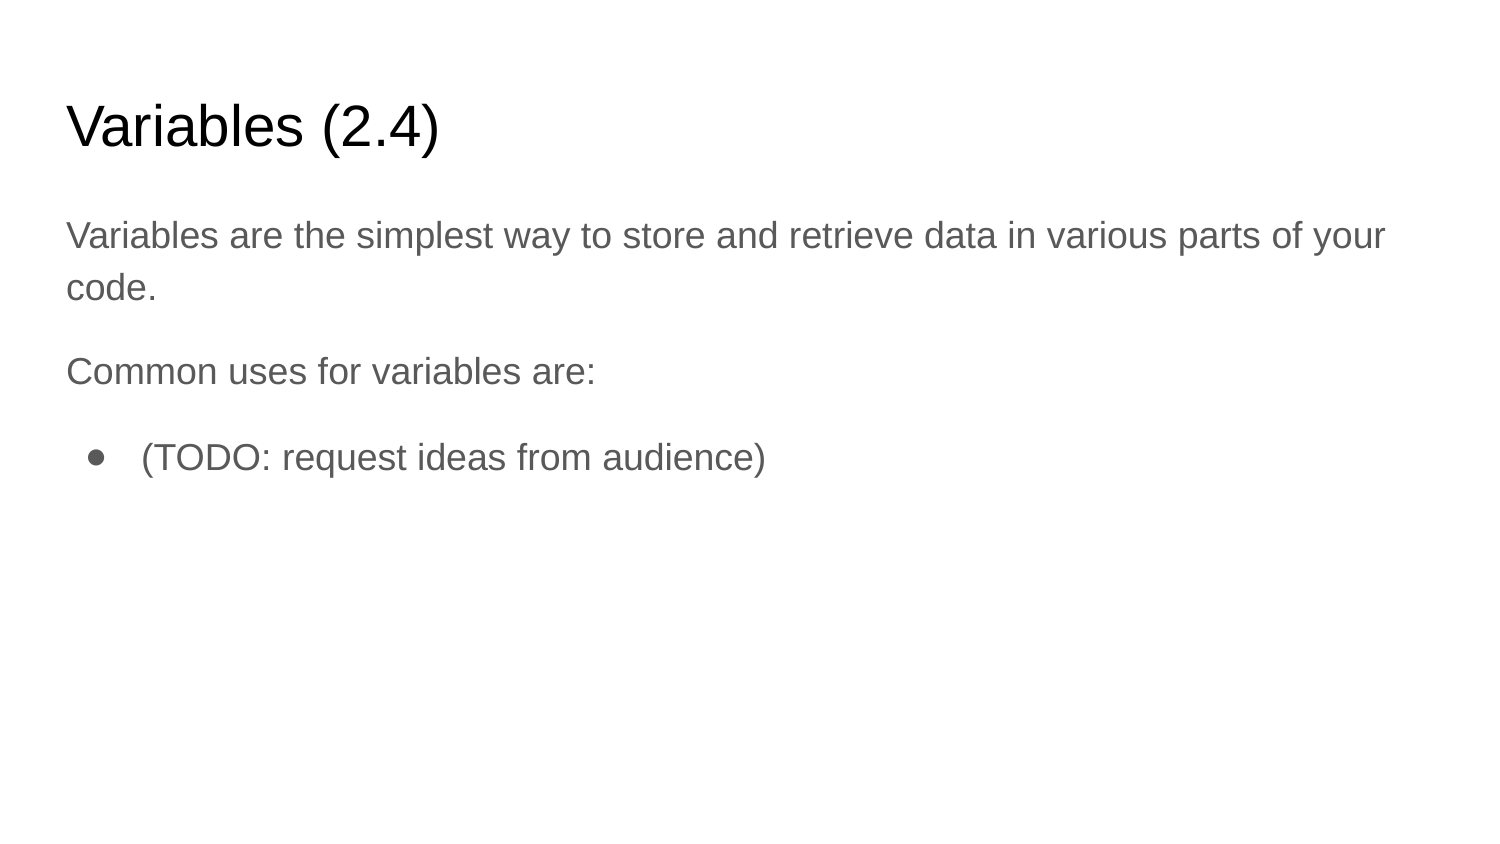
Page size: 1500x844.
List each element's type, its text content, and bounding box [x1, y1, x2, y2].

title Variables (2.4) [51, 72, 1449, 167]
list Variables are the simplest way to store and retrieve data in various parts of your code. Common uses for variables are: (TODO: request ideas from audience) [51, 189, 1449, 750]
